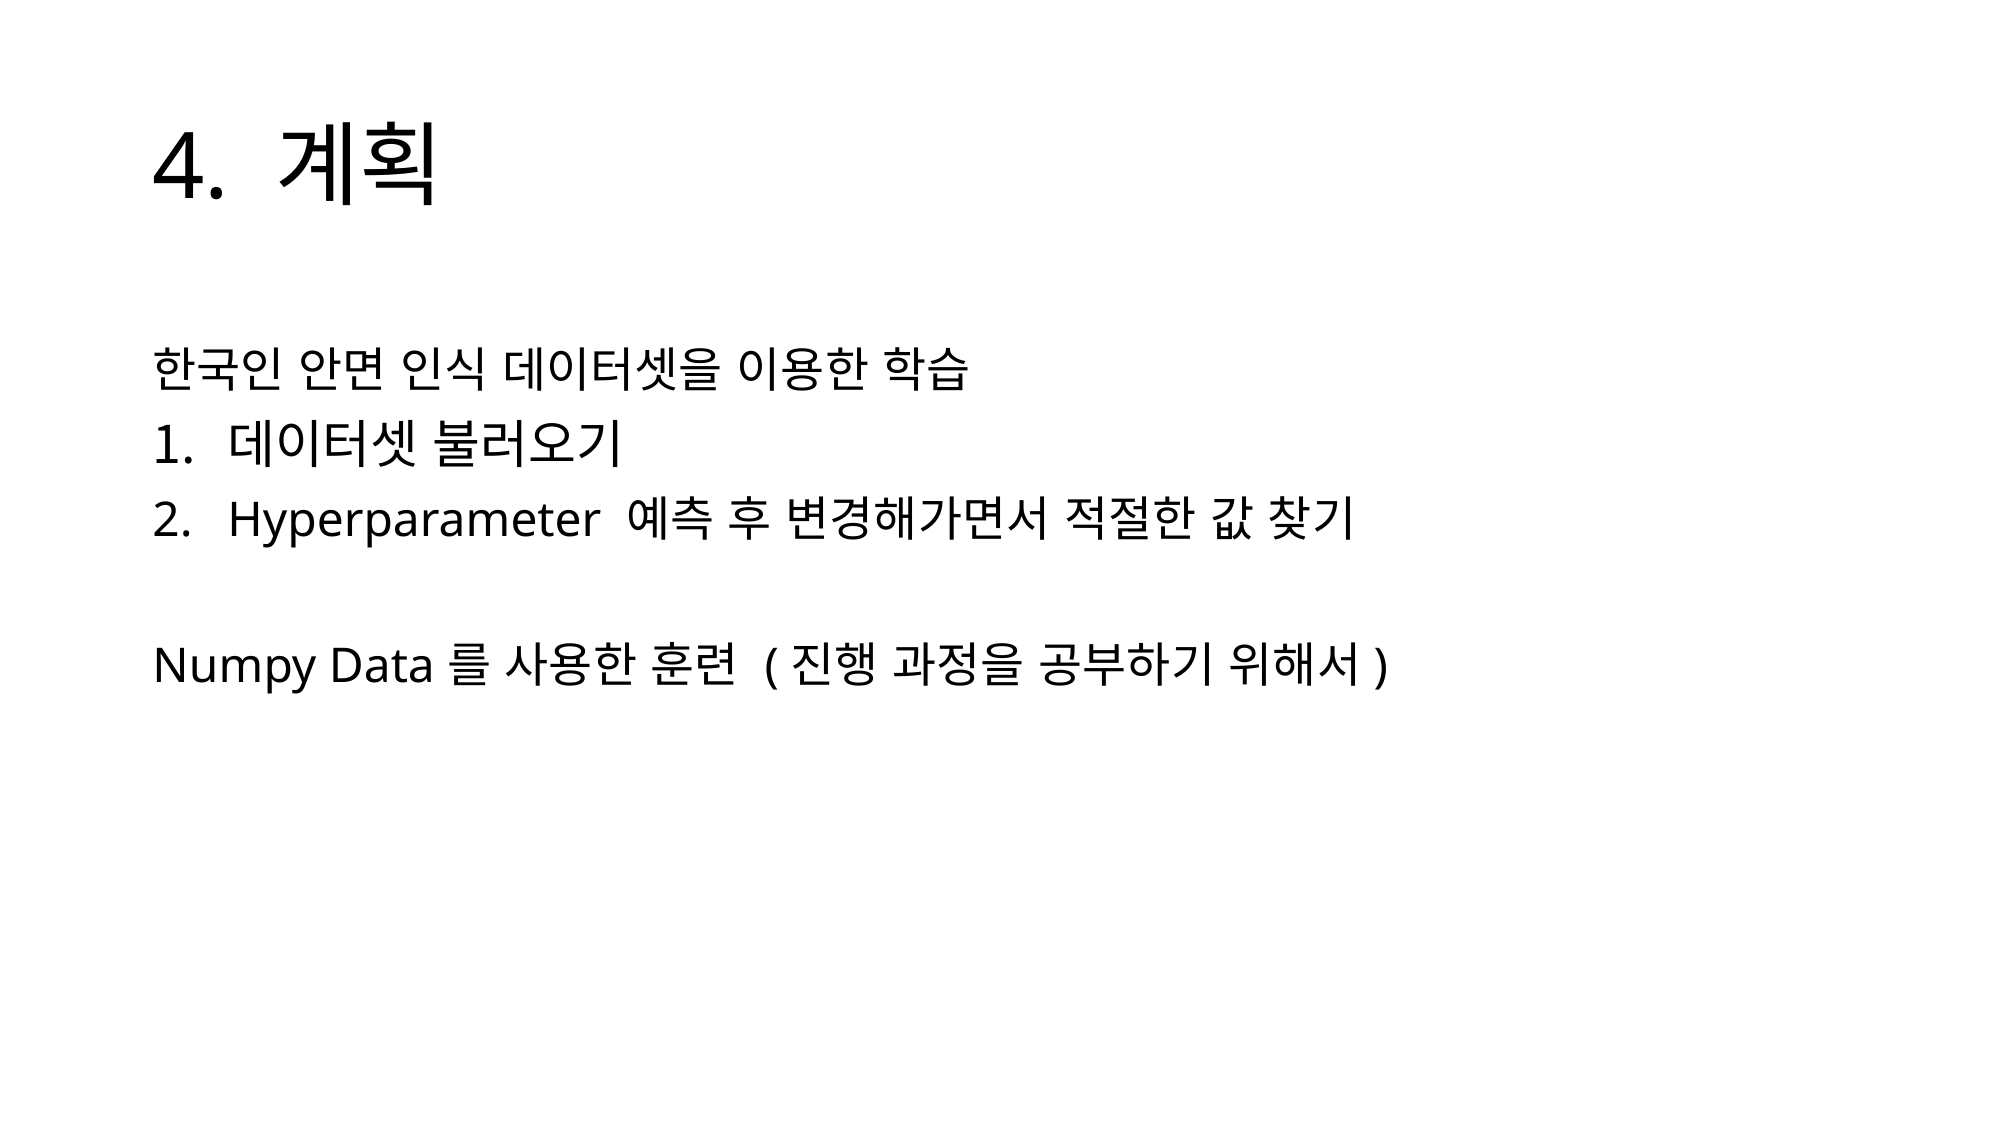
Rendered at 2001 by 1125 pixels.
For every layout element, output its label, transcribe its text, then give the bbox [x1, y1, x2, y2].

text_box 한국인 안면 인식 데이터셋을 이용한 학습 데이터셋 불러오기 Hyperparameter 예측 후 변경해가면서 적절한 값 찾기 Numpy Data를 사용한 훈련 (진행 과정을 공부하기 위해서) [137, 338, 1956, 950]
title 4. 계획 [137, 59, 1863, 278]
